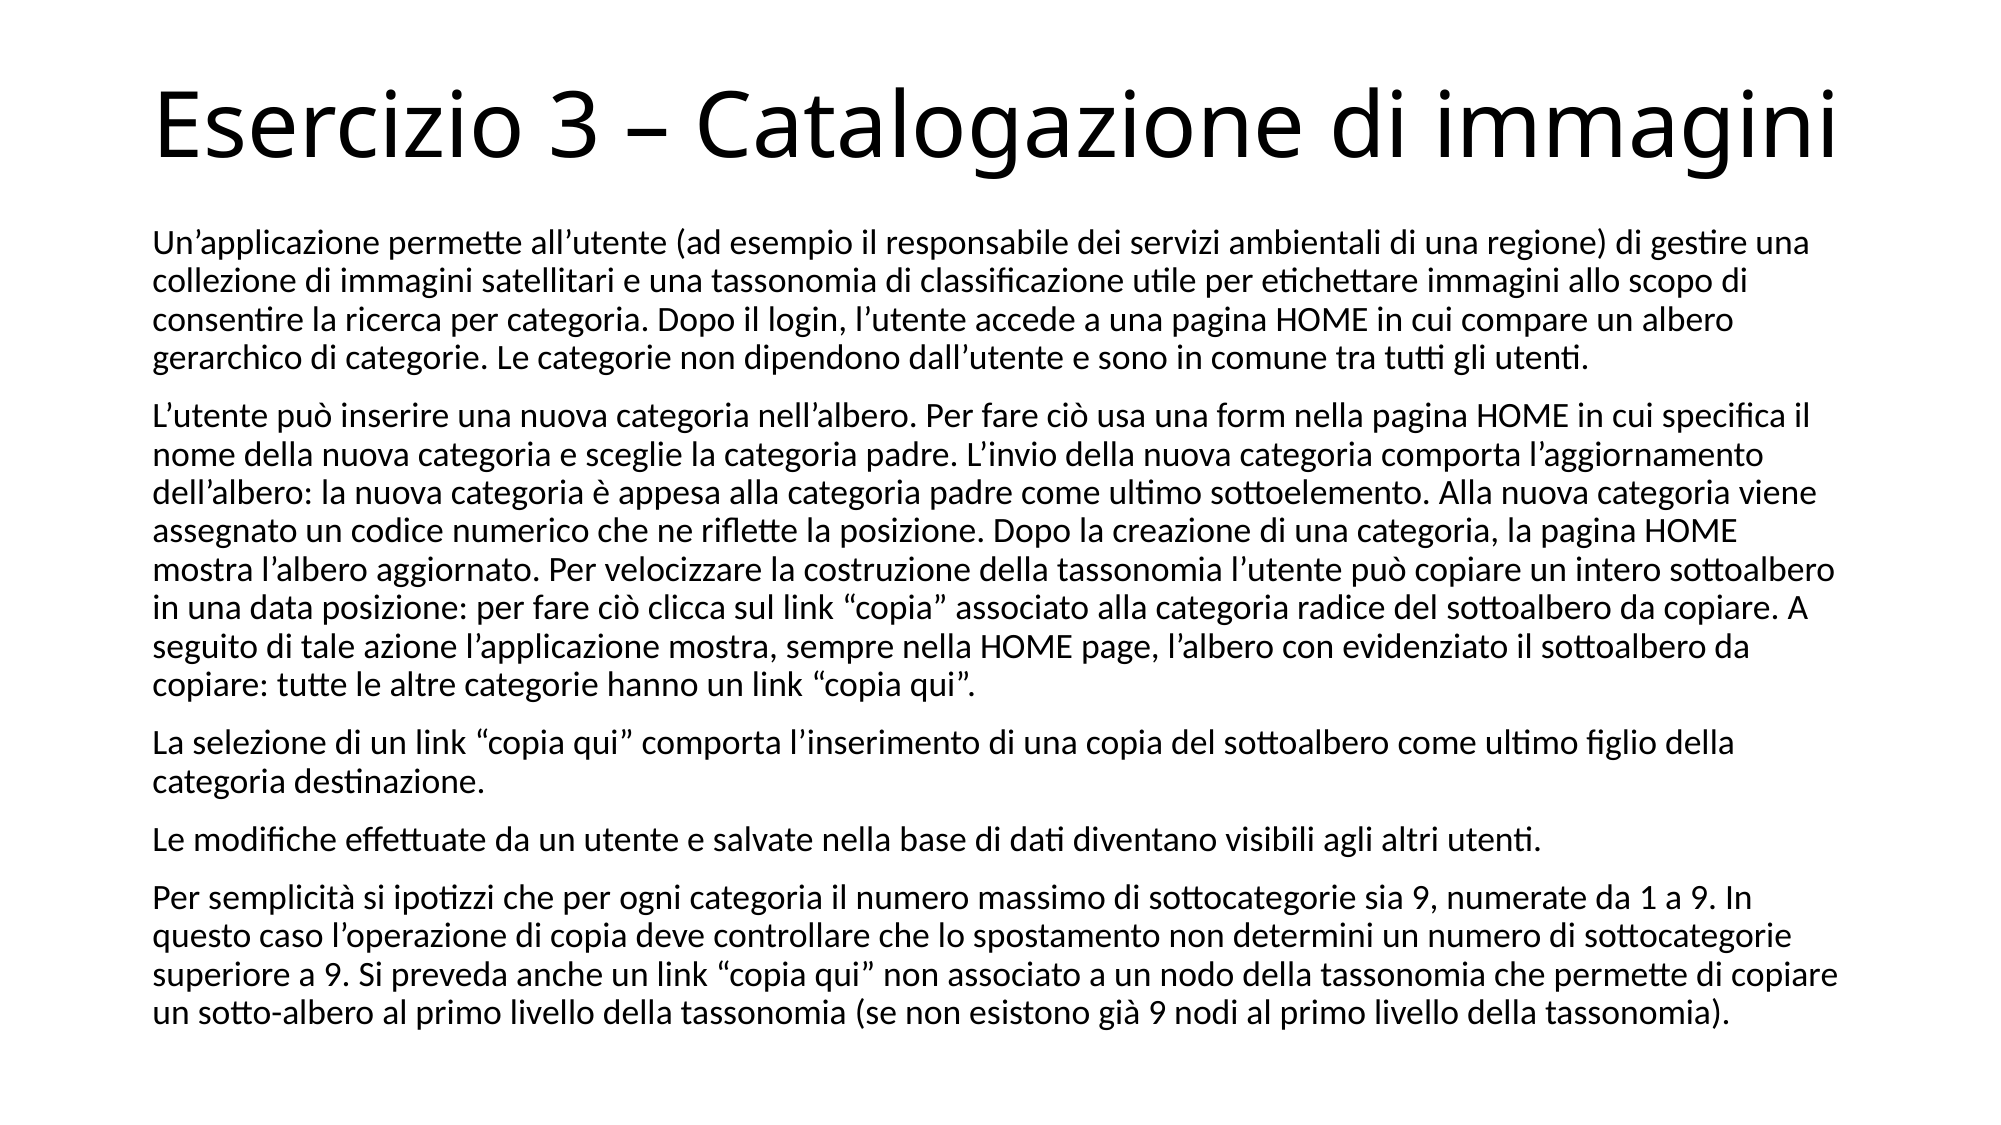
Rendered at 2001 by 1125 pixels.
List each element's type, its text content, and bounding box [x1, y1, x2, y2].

list Un’applicazione permette all’utente (ad esempio il responsabile dei servizi ambientali di una regione) di gestire una collezione di immagini satellitari e una tassonomia di classificazione utile per etichettare immagini allo scopo di consentire la ricerca per categoria. Dopo il login, l’utente accede a una pagina HOME in cui compare un albero gerarchico di categorie. Le categorie non dipendono dall’utente e sono in comune tra tutti gli utenti. L’utente può inserire una nuova categoria nell’albero. Per fare ciò usa una form nella pagina HOME in cui specifica il nome della nuova categoria e sceglie la categoria padre. L’invio della nuova categoria comporta l’aggiornamento dell’albero: la nuova categoria è appesa alla categoria padre come ultimo sottoelemento. Alla nuova categoria viene assegnato un codice numerico che ne riflette la posizione. Dopo la creazione di una categoria, la pagina HOME mostra l’albero aggiornato. Per velocizzare la costruzione della tassonomia l’utente può copiare un intero sottoalbero in una data posizione: per fare ciò clicca sul link “copia” associato alla categoria radice del sottoalbero da copiare. A seguito di tale azione l’applicazione mostra, sempre nella HOME page, l’albero con evidenziato il sottoalbero da copiare: tutte le altre categorie hanno un link “copia qui”. La selezione di un link “copia qui” comporta l’inserimento di una copia del sottoalbero come ultimo figlio della categoria destinazione. Le modifiche effettuate da un utente e salvate nella base di dati diventano visibili agli altri utenti. Per semplicità si ipotizzi che per ogni categoria il numero massimo di sottocategorie sia 9, numerate da 1 a 9. In questo caso l’operazione di copia deve controllare che lo spostamento non determini un numero di sottocategorie superiore a 9. Si preveda anche un link “copia qui” non associato a un nodo della tassonomia che permette di copiare un sotto-albero al primo livello della tassonomia (se non esistono già 9 nodi al primo livello della tassonomia). [137, 216, 1863, 1066]
title Esercizio 3 – Catalogazione di immagini [137, 59, 1863, 196]
